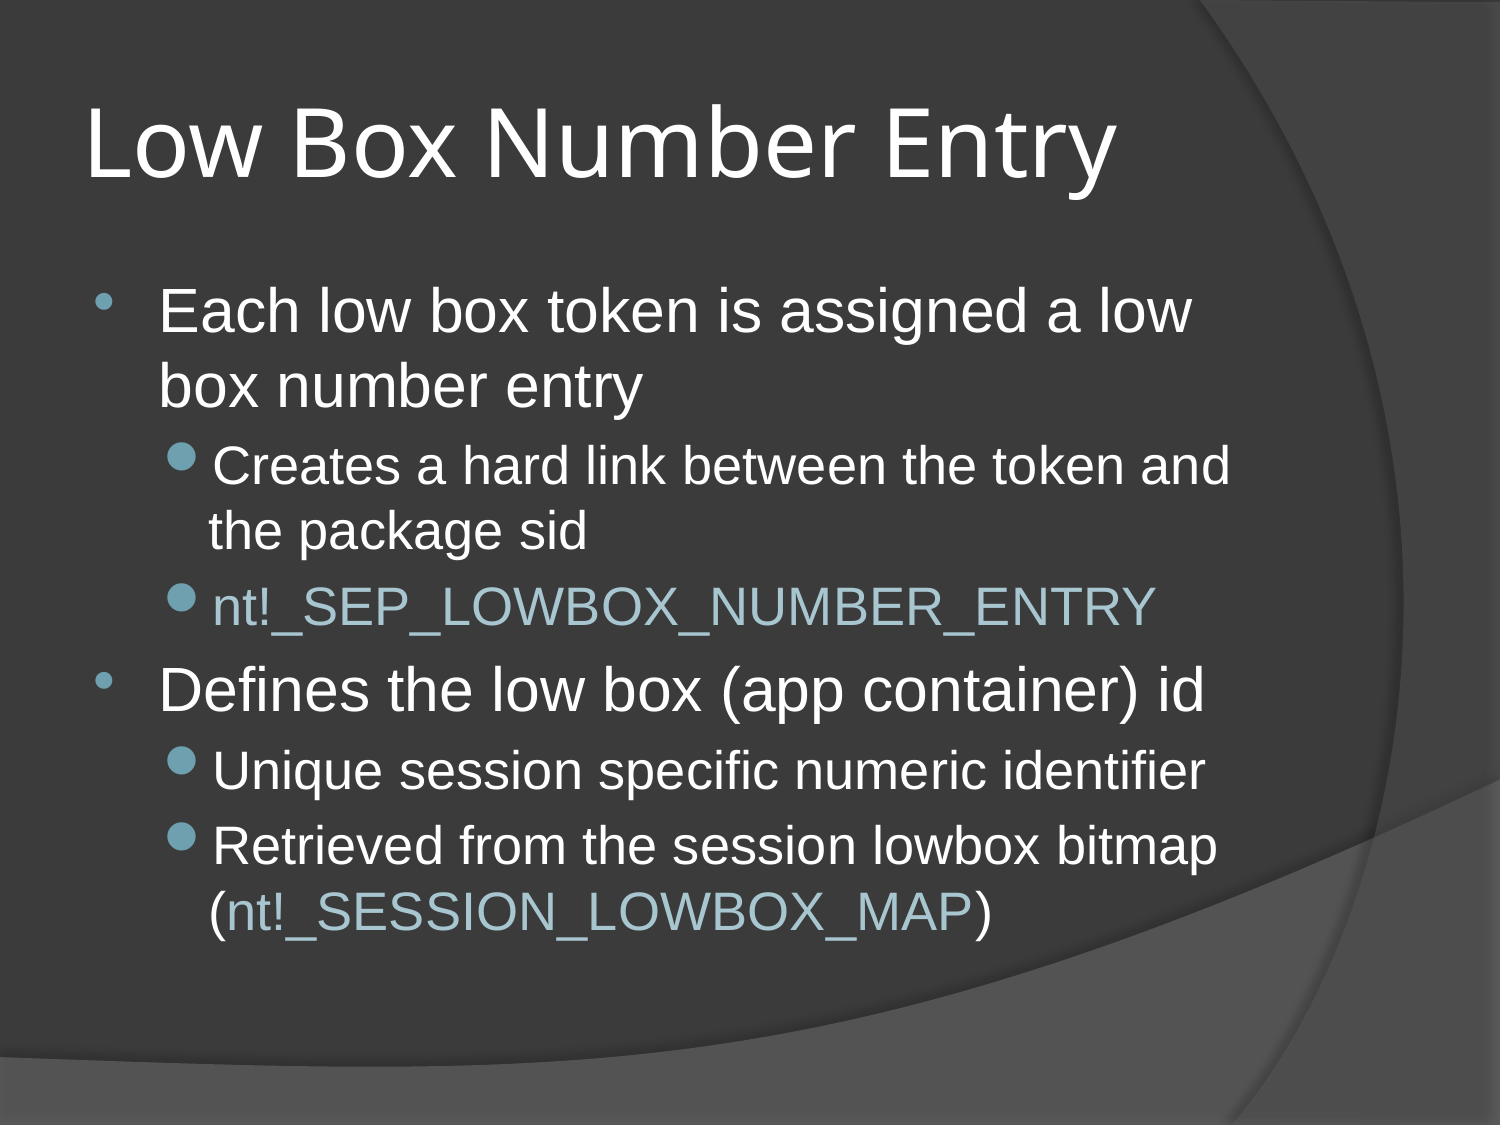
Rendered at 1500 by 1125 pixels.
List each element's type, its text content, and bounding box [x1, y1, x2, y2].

title Low Box Number Entry [75, 45, 1300, 233]
list Each low box token is assigned a low box number entry Creates a hard link between the token and the package sid nt!_SEP_LOWBOX_NUMBER_ENTRY Defines the low box (app container) id Unique session specific numeric identifier Retrieved from the session lowbox bitmap (nt!_SESSION_LOWBOX_MAP) [75, 262, 1300, 1005]
